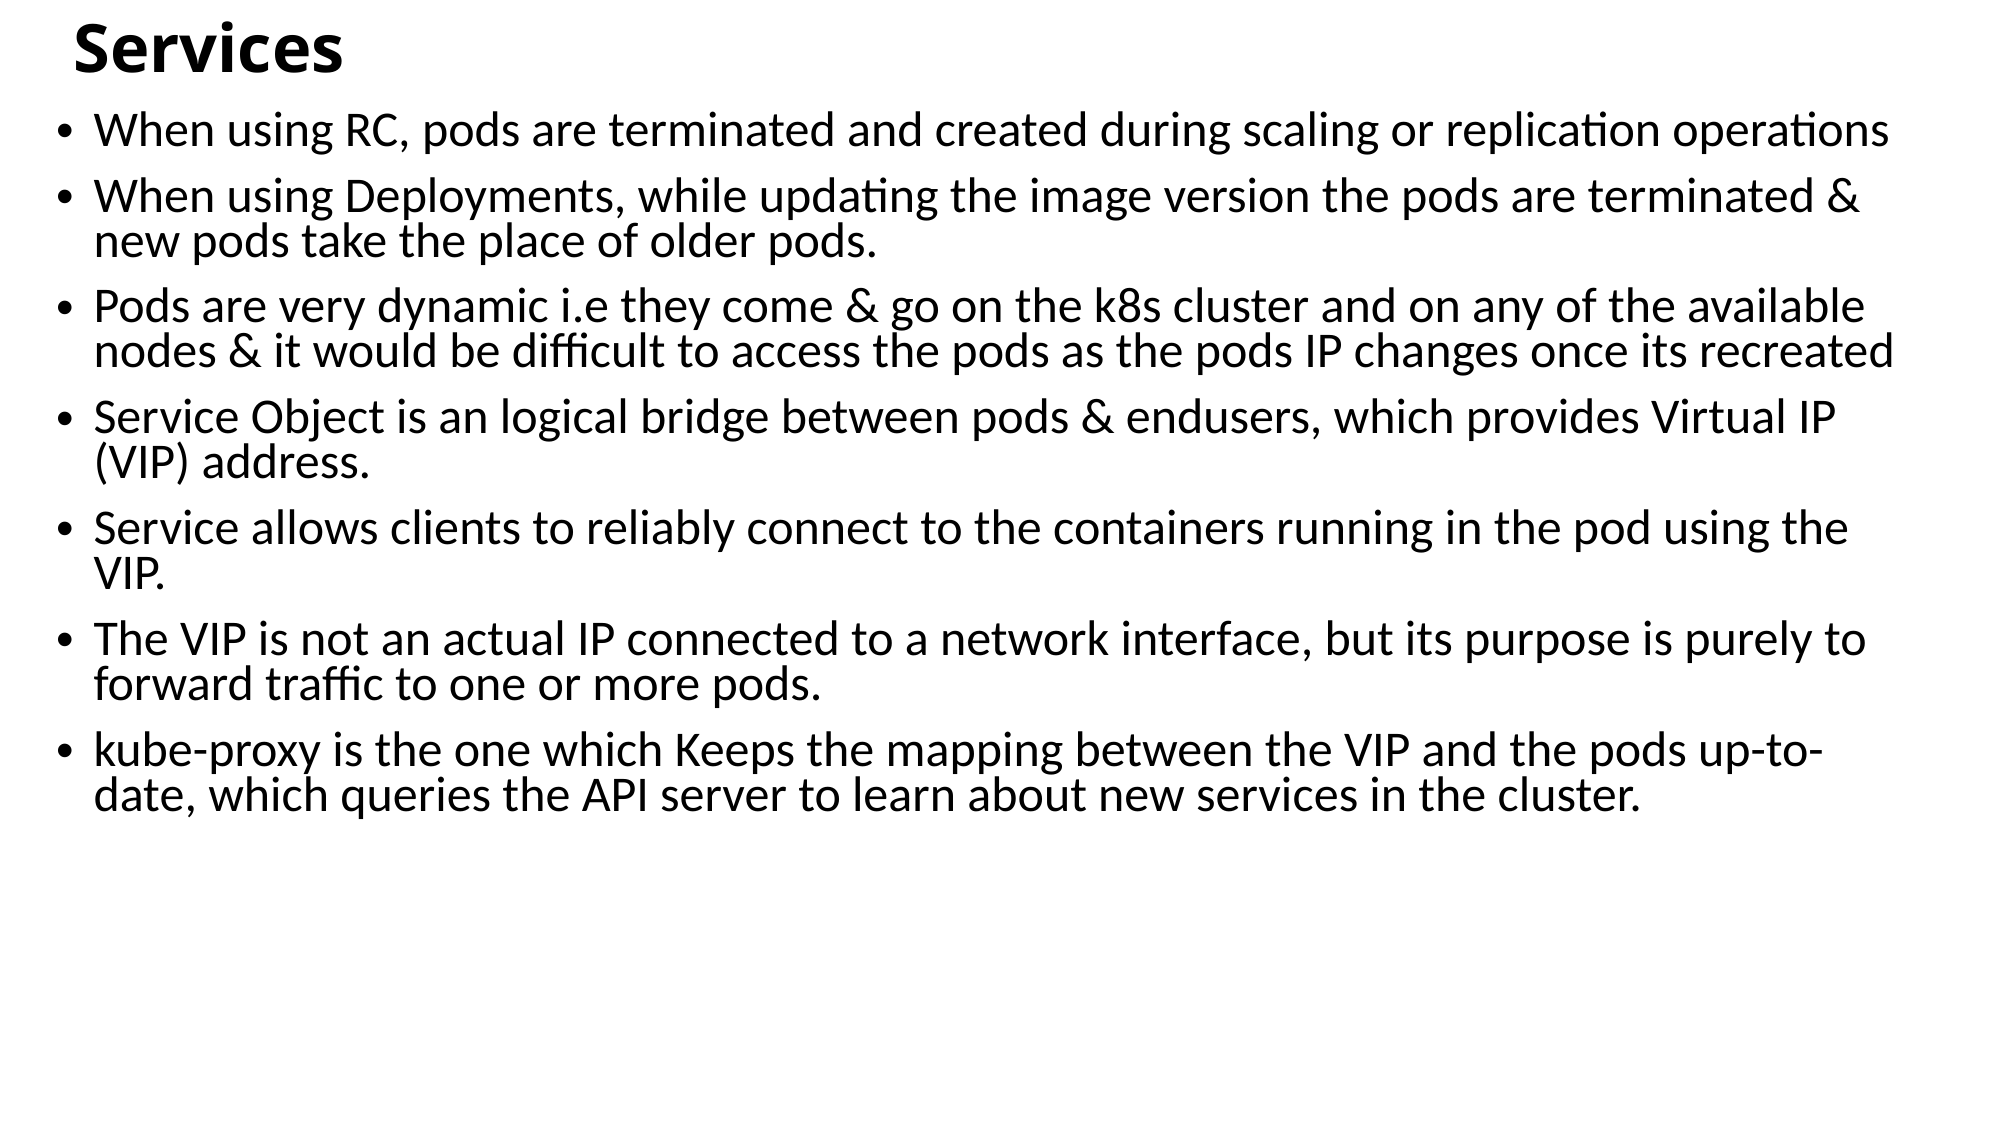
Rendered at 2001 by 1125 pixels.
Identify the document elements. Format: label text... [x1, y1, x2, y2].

text_box Services [58, 0, 1934, 102]
text_box When using RC, pods are terminated and created during scaling or replication operations When using Deployments, while updating the image version the pods are terminated & new pods take the place of older pods. Pods are very dynamic i.e they come & go on the k8s cluster and on any of the available nodes & it would be difficult to access the pods as the pods IP changes once its recreated Service Object is an logical bridge between pods & endusers, which provides Virtual IP (VIP) address. Service allows clients to reliably connect to the containers running in the pod using the VIP. The VIP is not an actual IP connected to a network interface, but its purpose is purely to forward traffic to one or more pods. kube-proxy is the one which Keeps the mapping between the VIP and the pods up-to-date, which queries the API server to learn about new services in the cluster. [41, 102, 1934, 1068]
